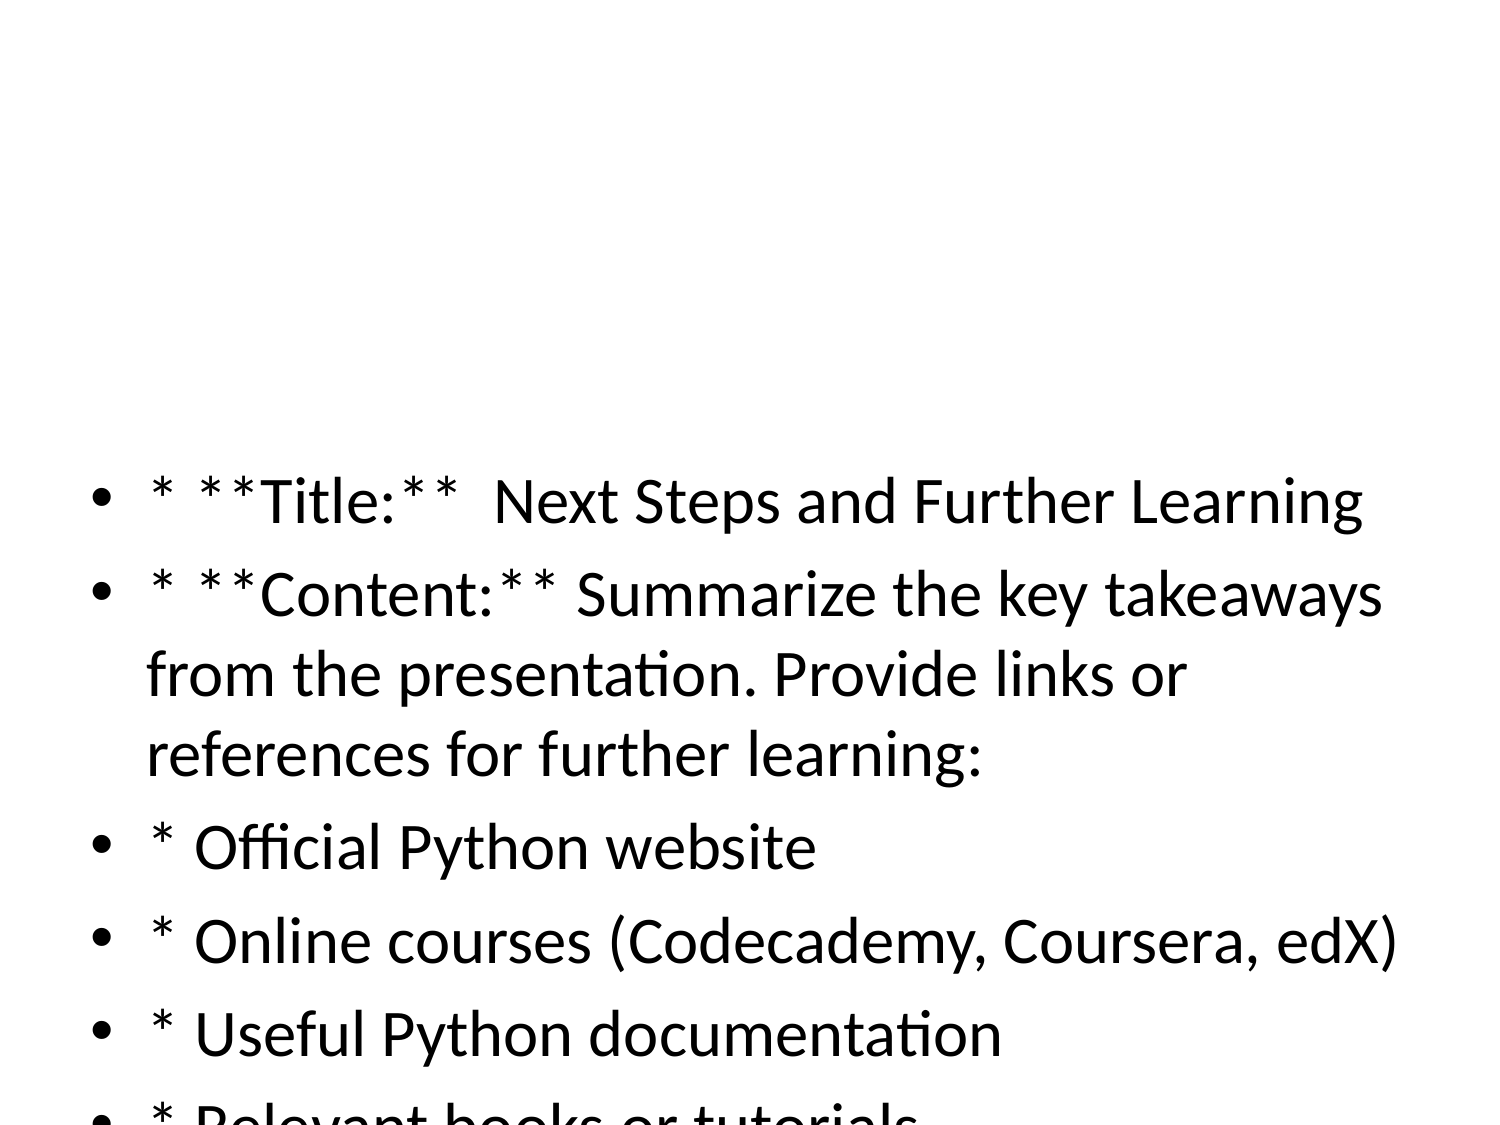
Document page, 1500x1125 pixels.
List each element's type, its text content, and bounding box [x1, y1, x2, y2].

list * **Title:** Next Steps and Further Learning * **Content:** Summarize the key takeaways from the presentation. Provide links or references for further learning: * Official Python website * Online courses (Codecademy, Coursera, edX) * Useful Python documentation * Relevant books or tutorials * A call to action: encourage the audience to try Python. [75, 262, 1425, 1005]
